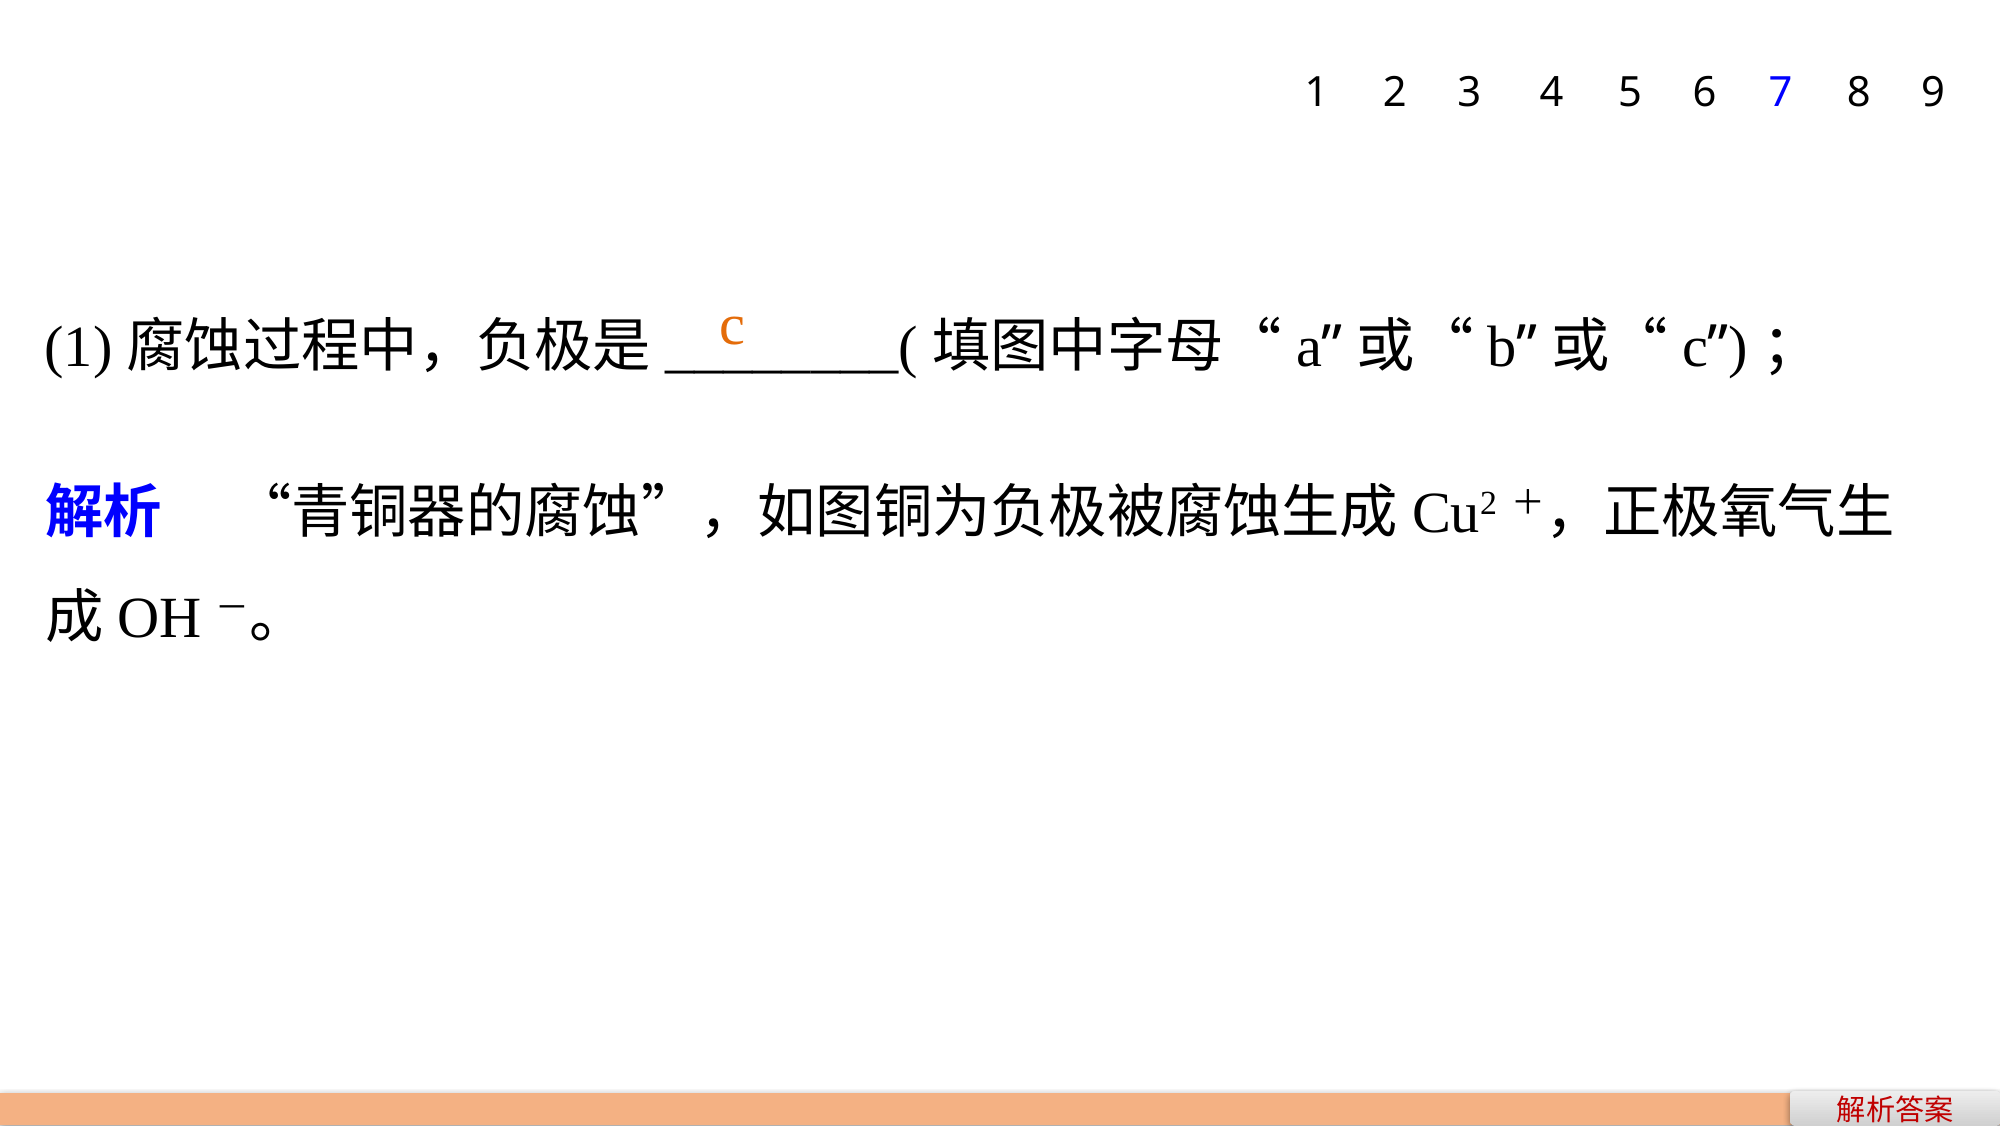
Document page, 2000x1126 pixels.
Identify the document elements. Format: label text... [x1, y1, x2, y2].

text_box 1 [1283, 42, 1349, 138]
text_box 5 [1600, 42, 1662, 138]
text_box [0, 1092, 1787, 1126]
text_box 8 [1829, 42, 1891, 138]
text_box 7 [1747, 42, 1813, 138]
text_box 2 [1365, 42, 1427, 138]
text_box c [704, 279, 761, 364]
text_box 9 [1908, 42, 1966, 138]
text_box 4 [1518, 42, 1584, 138]
text_box 解析 “青铜器的腐蚀”，如图铜为负极被腐蚀生成Cu2＋，正极氧气生成OH－。 [30, 431, 1922, 657]
text_box 解析答案 [1788, 1089, 2000, 1126]
text_box 6 [1679, 42, 1737, 138]
text_box [0, 256, 2000, 332]
text_box (1)腐蚀过程中，负极是________(填图中字母“a”或“b”或“c”)； [29, 332, 1921, 386]
text_box 3 [1444, 42, 1502, 138]
